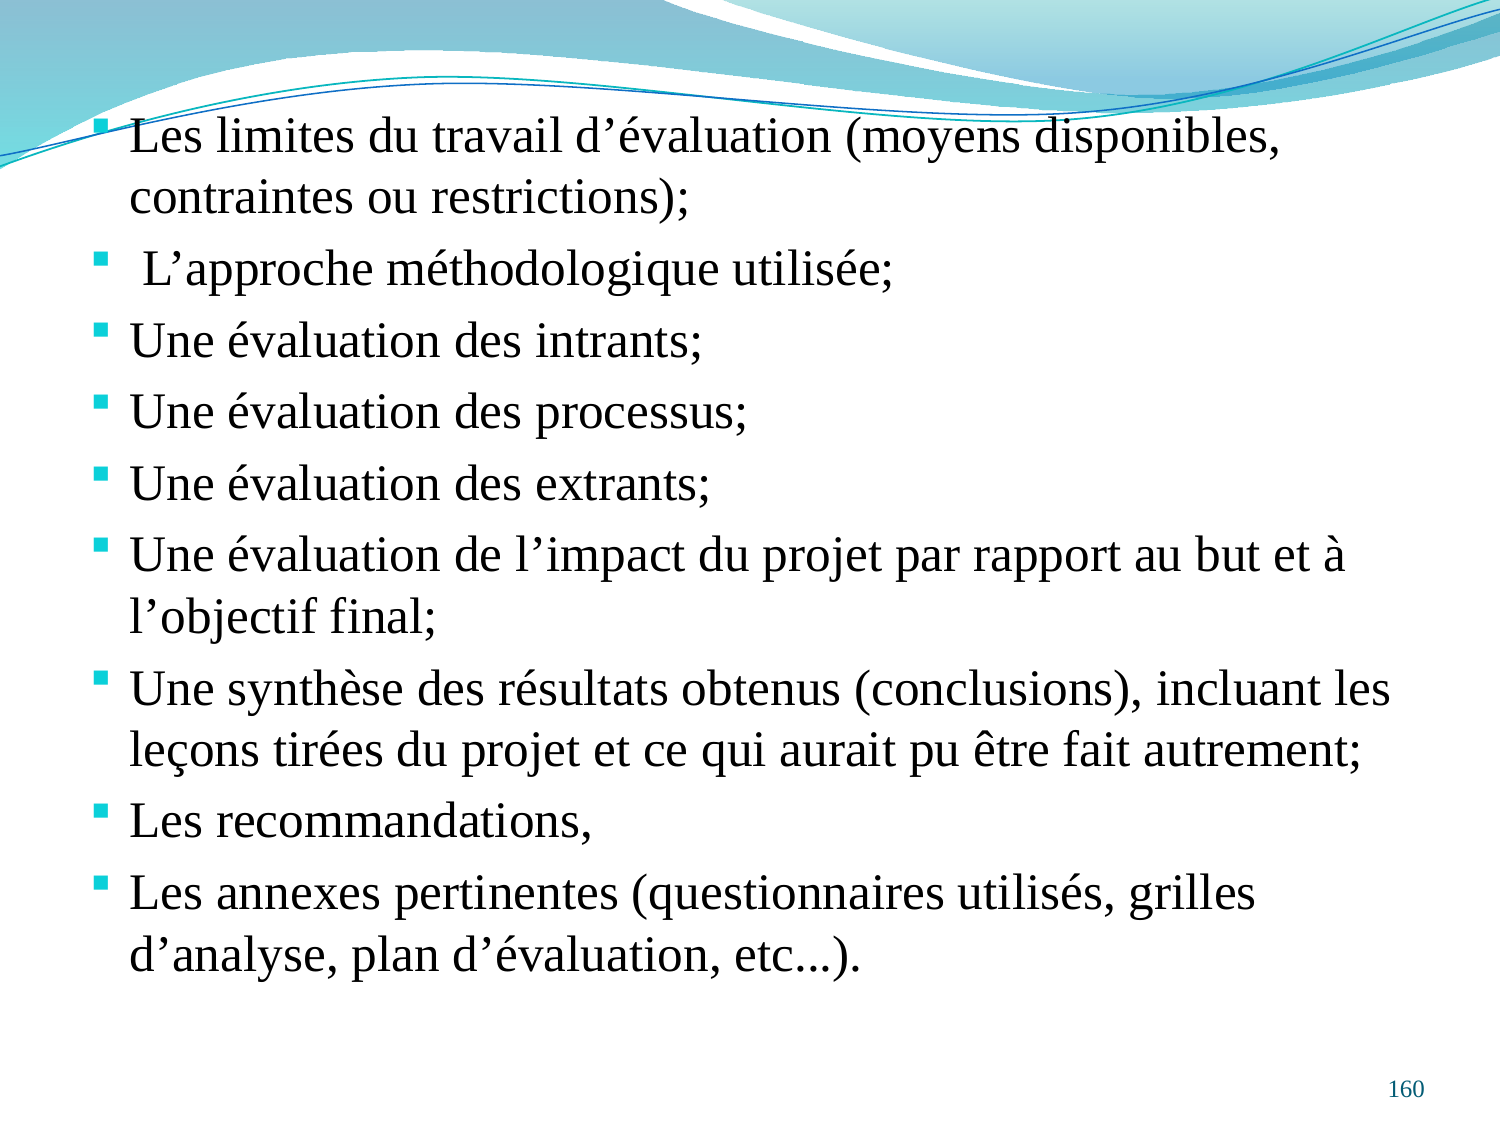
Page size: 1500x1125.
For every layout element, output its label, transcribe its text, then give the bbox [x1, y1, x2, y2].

slide_number 160 [1299, 1042, 1425, 1103]
list Les limites du travail d’évaluation (moyens disponibles, contraintes ou restrictions); L’approche méthodologique utilisée; Une évaluation des intrants; Une évaluation des processus; Une évaluation des extrants; Une évaluation de l’impact du projet par rapport au but et à l’objectif final; Une synthèse des résultats obtenus (conclusions), incluant les leçons tirées du projet et ce qui aurait pu être fait autrement; Les recommandations, Les annexes pertinentes (questionnaires utilisés, grilles d’analyse, plan d’évaluation, etc...). [75, 93, 1425, 1038]
